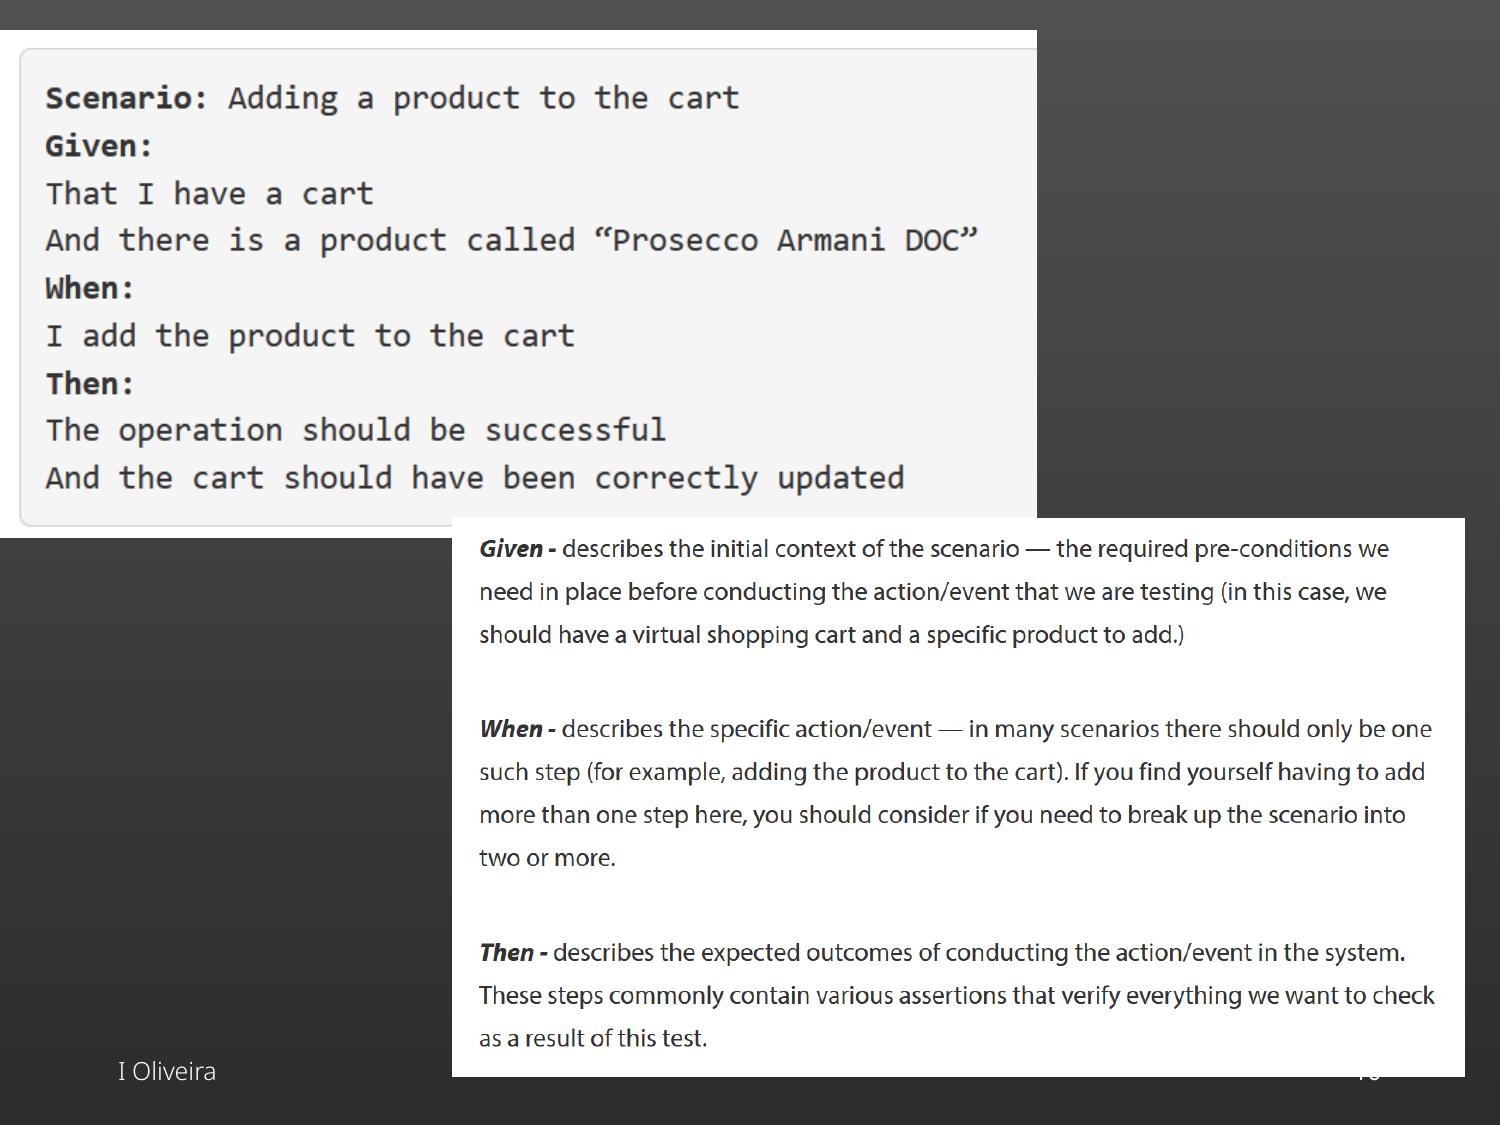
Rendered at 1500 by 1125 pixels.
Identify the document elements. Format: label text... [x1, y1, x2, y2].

picture [0, 30, 1465, 1077]
footer I Oliveira [103, 1042, 1004, 1103]
slide_number 10 [1059, 1077, 1397, 1103]
